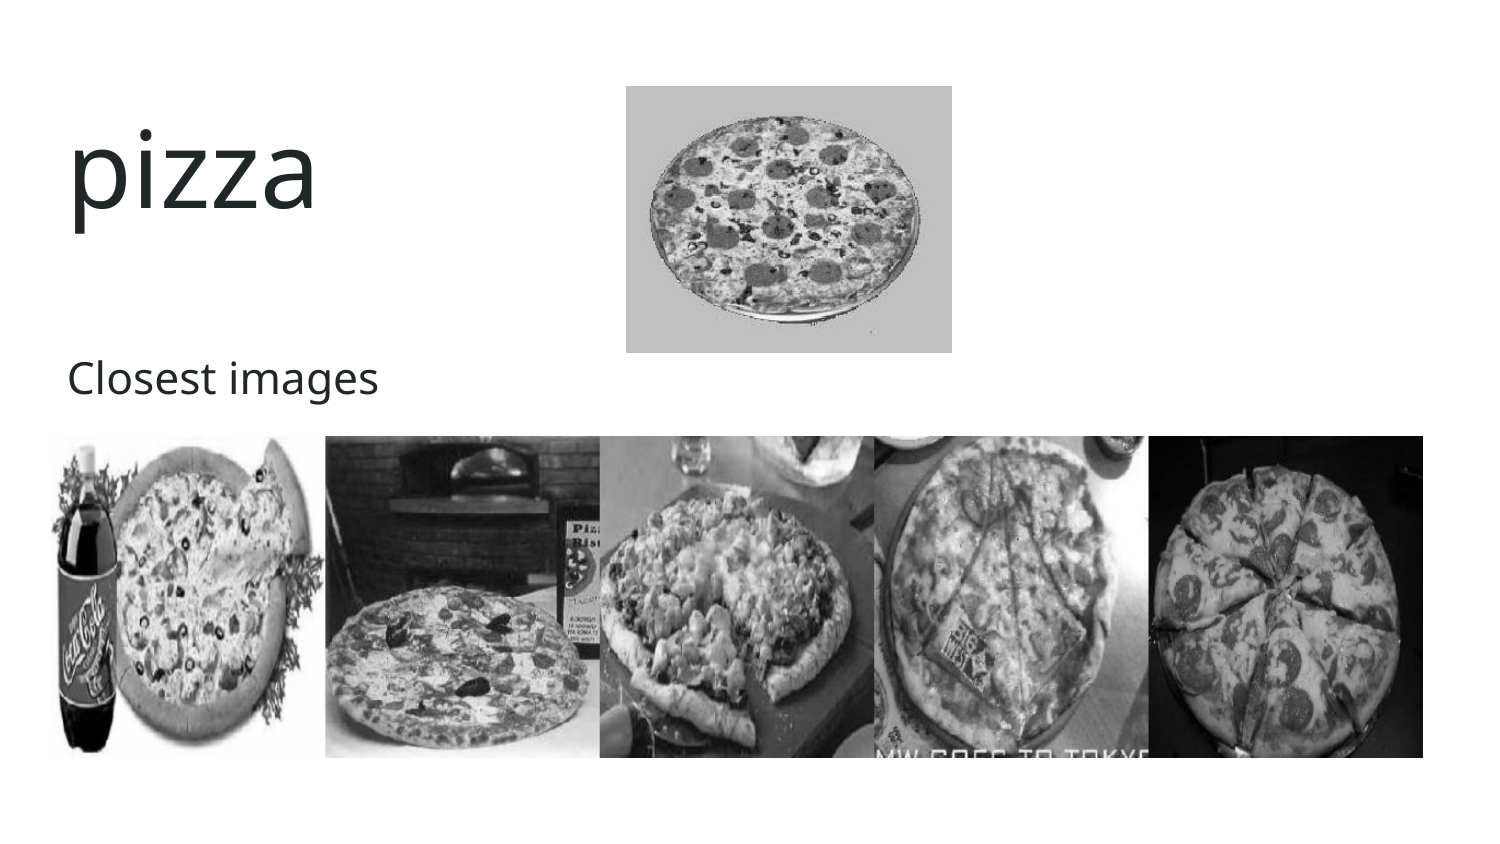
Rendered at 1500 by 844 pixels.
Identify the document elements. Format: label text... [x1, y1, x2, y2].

picture [51, 436, 1423, 758]
picture [625, 86, 953, 353]
title pizza Closest images [51, 86, 1003, 436]
